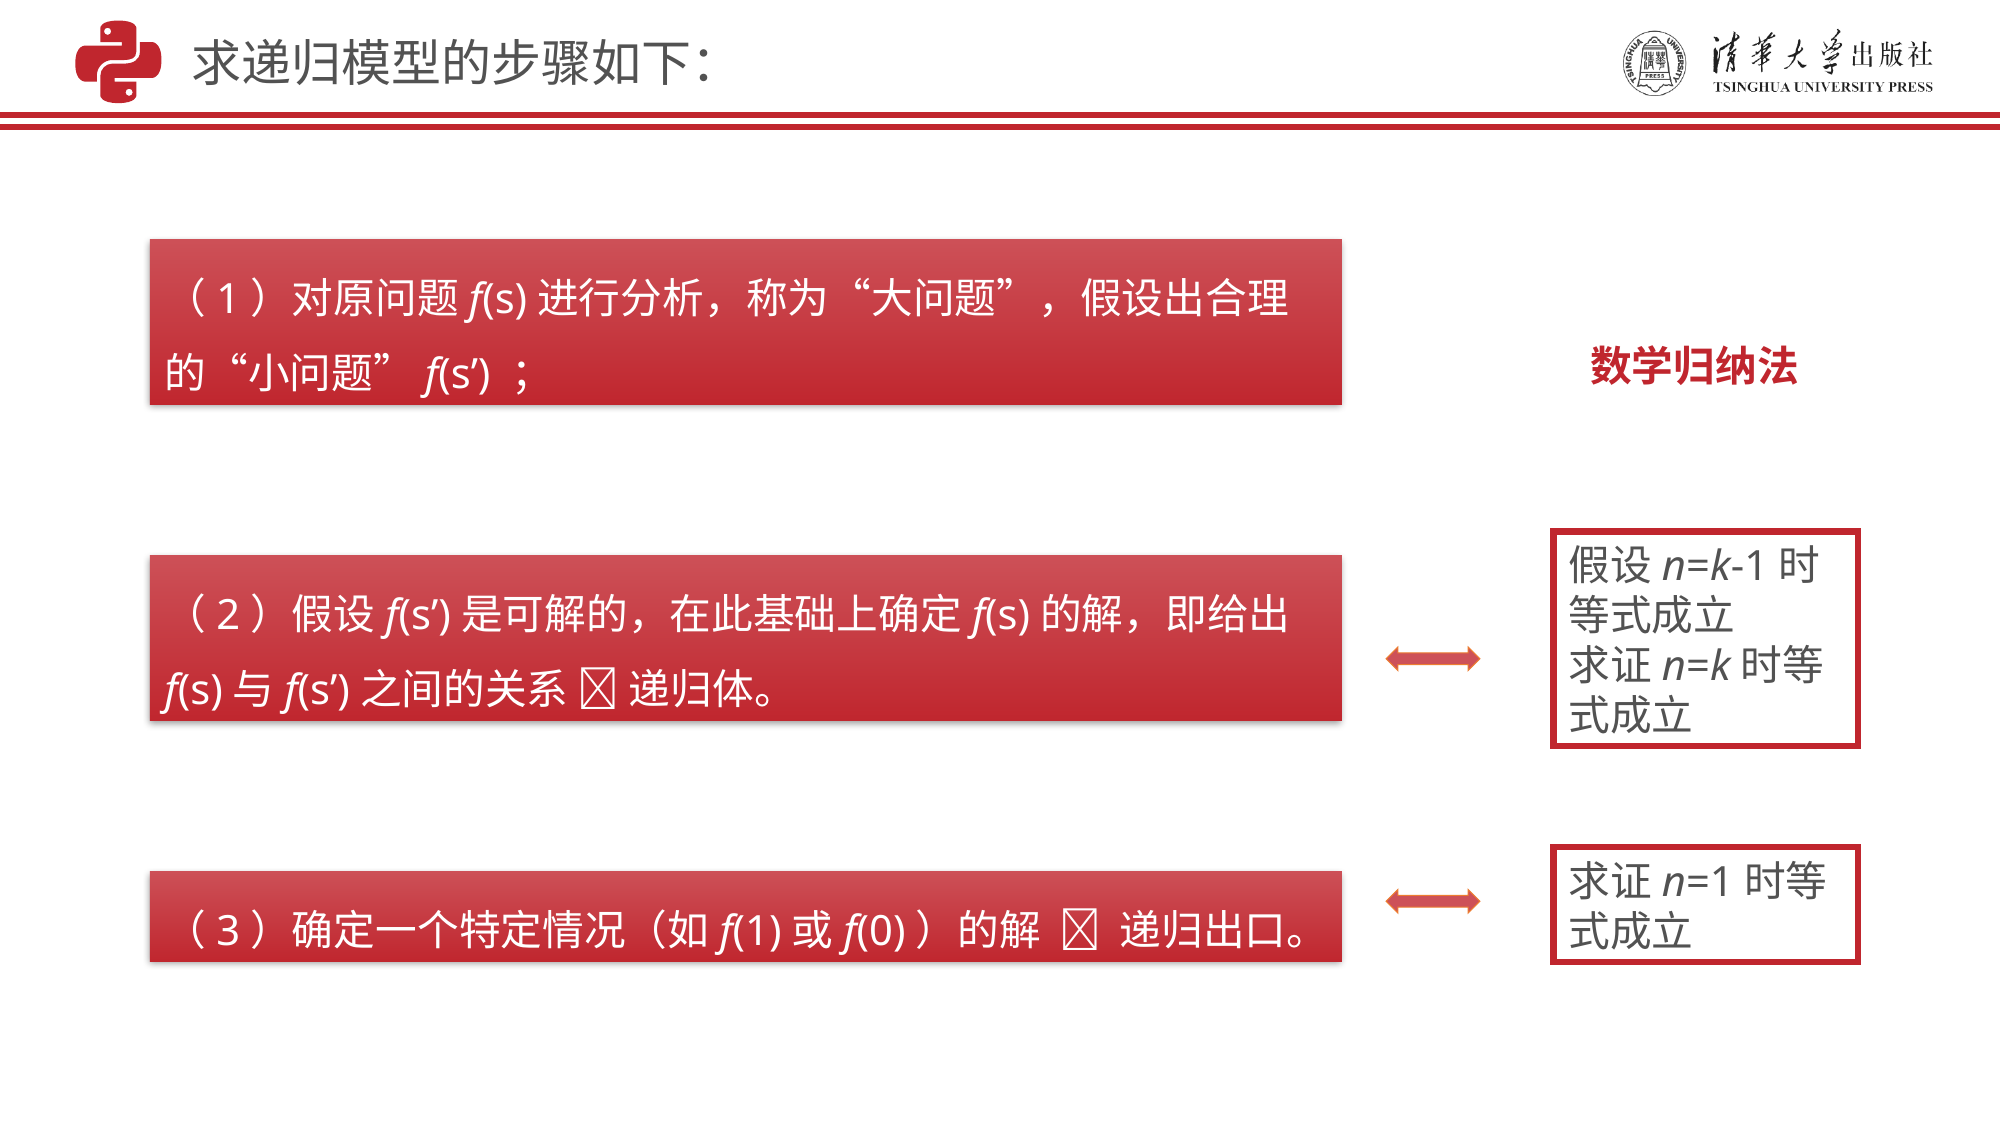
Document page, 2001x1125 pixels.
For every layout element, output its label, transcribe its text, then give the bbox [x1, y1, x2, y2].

text_box （3）确定一个特定情况（如f(1)或f(0)）的解  递归出口。 [149, 871, 1342, 962]
text_box （2）假设f(s’)是可解的，在此基础上确定f(s)的解，即给出f(s)与f(s’)之间的关系  递归体。 [149, 555, 1342, 721]
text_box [1386, 332, 1904, 963]
text_box （1）对原问题f(s)进行分析，称为“大问题”，假设出合理的“小问题”f(s’) ； [149, 239, 1342, 405]
text_box 求递归模型的步骤如下： [176, 24, 756, 99]
